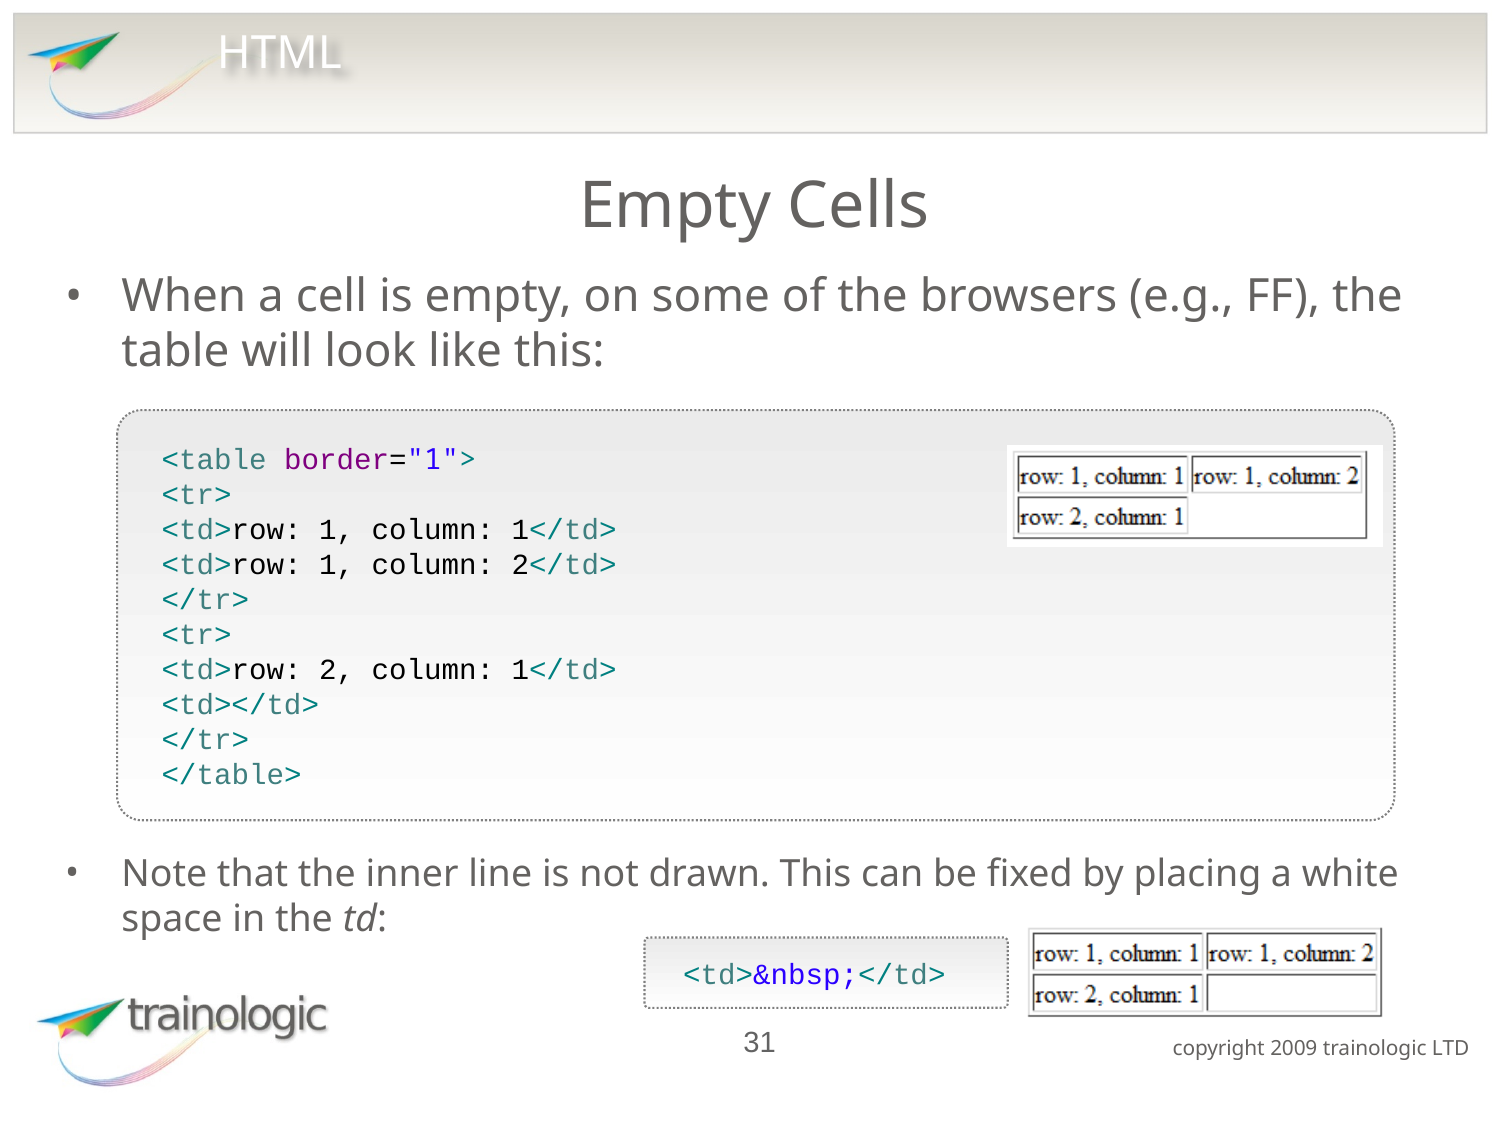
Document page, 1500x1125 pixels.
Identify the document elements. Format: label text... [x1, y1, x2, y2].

text_box Empty Cells [191, 162, 1317, 242]
text_box 31 [584, 1023, 935, 1074]
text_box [117, 410, 1395, 821]
text_box When a cell is empty, on some of the browsers (e.g., FF), the table will look like this: Note that the inner line is not drawn. This can be fixed by placing a white space in the td: [58, 266, 1453, 971]
picture [1019, 925, 1401, 1025]
text_box copyright 2009 trainologic LTD [1045, 1034, 1477, 1060]
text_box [644, 918, 1008, 1027]
picture [0, 0, 1500, 149]
picture [1007, 445, 1383, 547]
picture [29, 987, 332, 1095]
